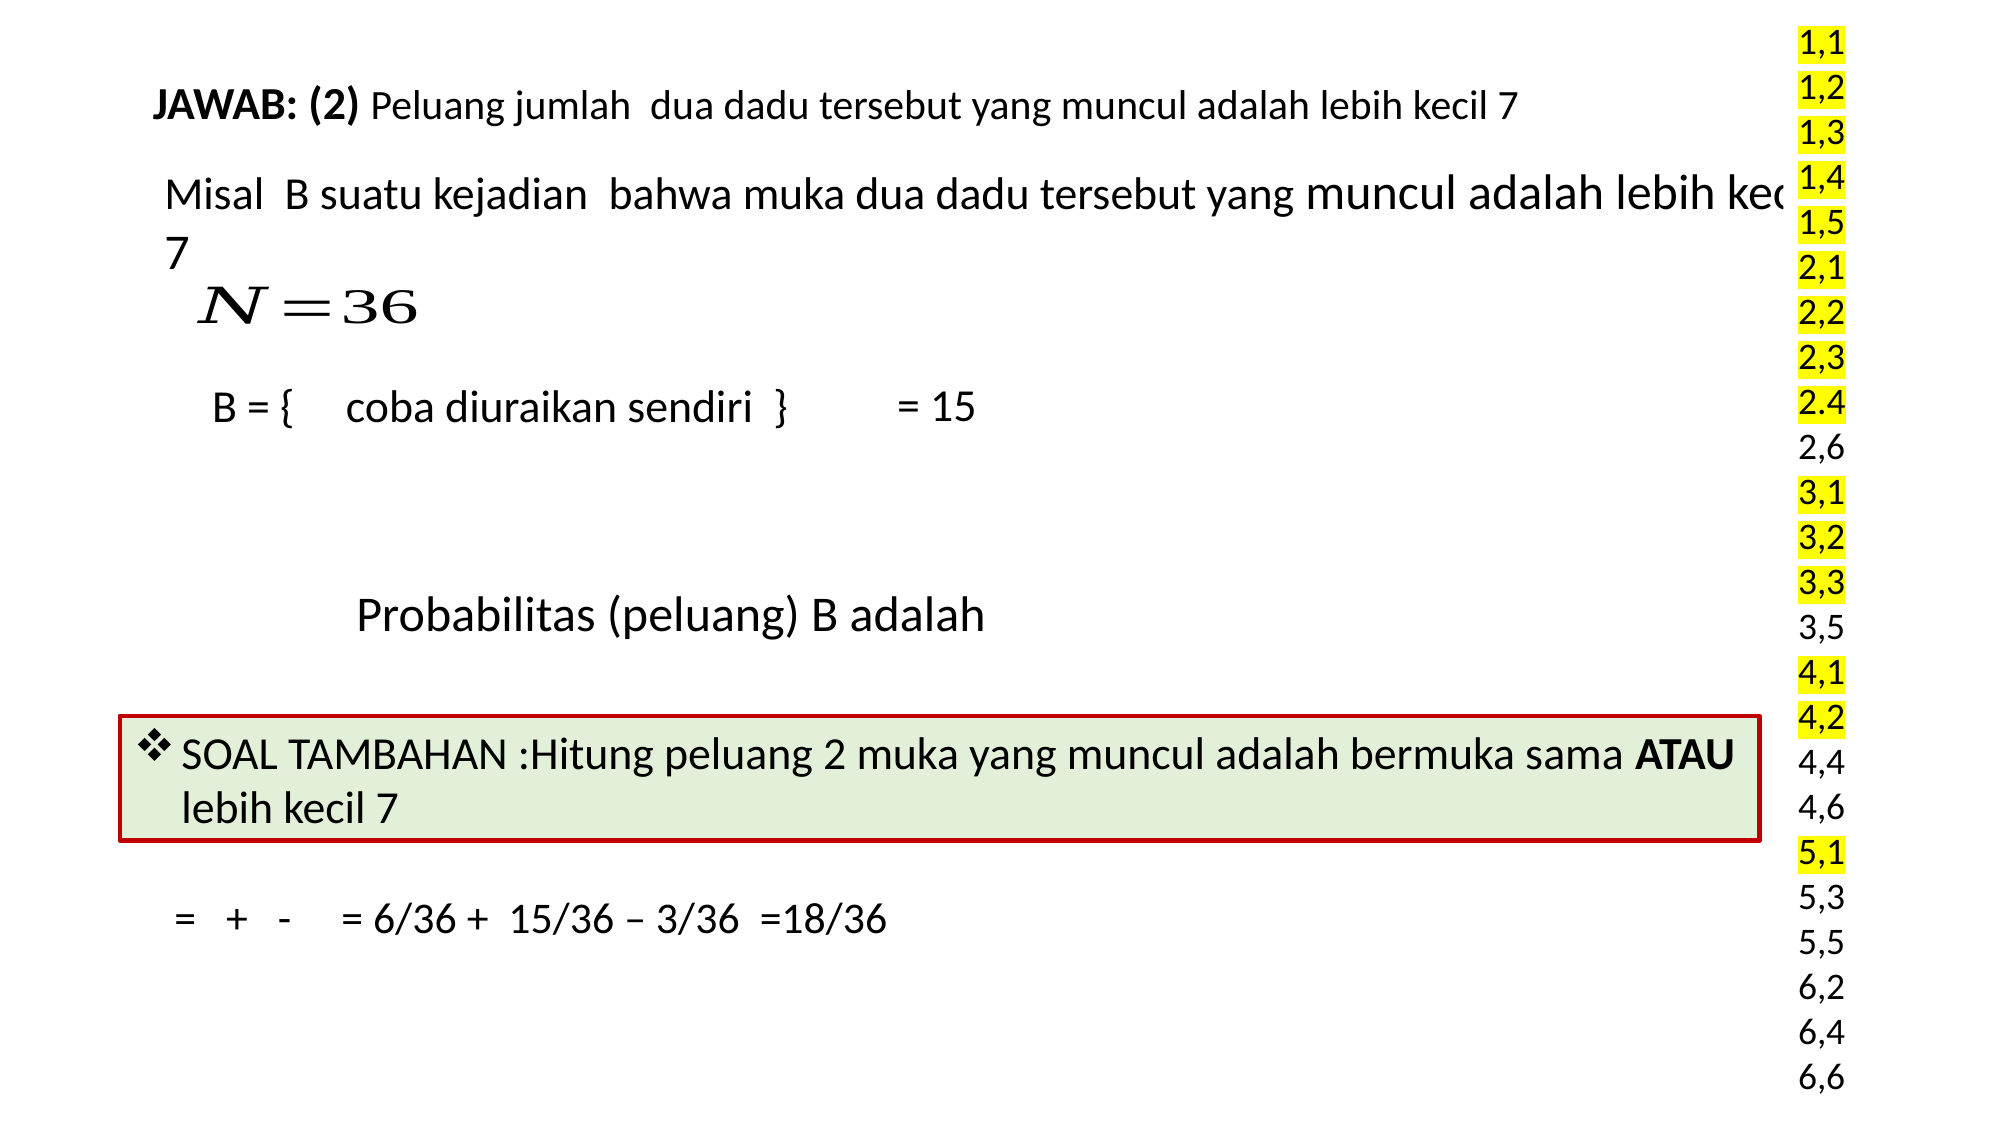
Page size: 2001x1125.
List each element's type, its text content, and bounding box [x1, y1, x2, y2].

text_box SOAL TAMBAHAN :Hitung peluang 2 muka yang muncul adalah bermuka sama ATAU lebih kecil 7 [119, 715, 1760, 841]
text_box B = { coba diuraikan sendiri } [197, 369, 824, 440]
text_box JAWAB: (2) Peluang jumlah dua dadu tersebut yang muncul adalah lebih kecil 7 [138, 66, 1535, 191]
text_box 1,1 1,2 1,3 1,4 1,5 2,1 2,2 2,3 2.4 2,6 3,1 3,2 3,3 3,5 4,1 4,2 4,4 4,6 5,1 5,3 5,5 6,2 6,4 6,6 [1783, 9, 1880, 1105]
text_box Misal B suatu kejadian bahwa muka dua dadu tersebut yang muncul adalah lebih kecil 7 [149, 151, 1783, 342]
